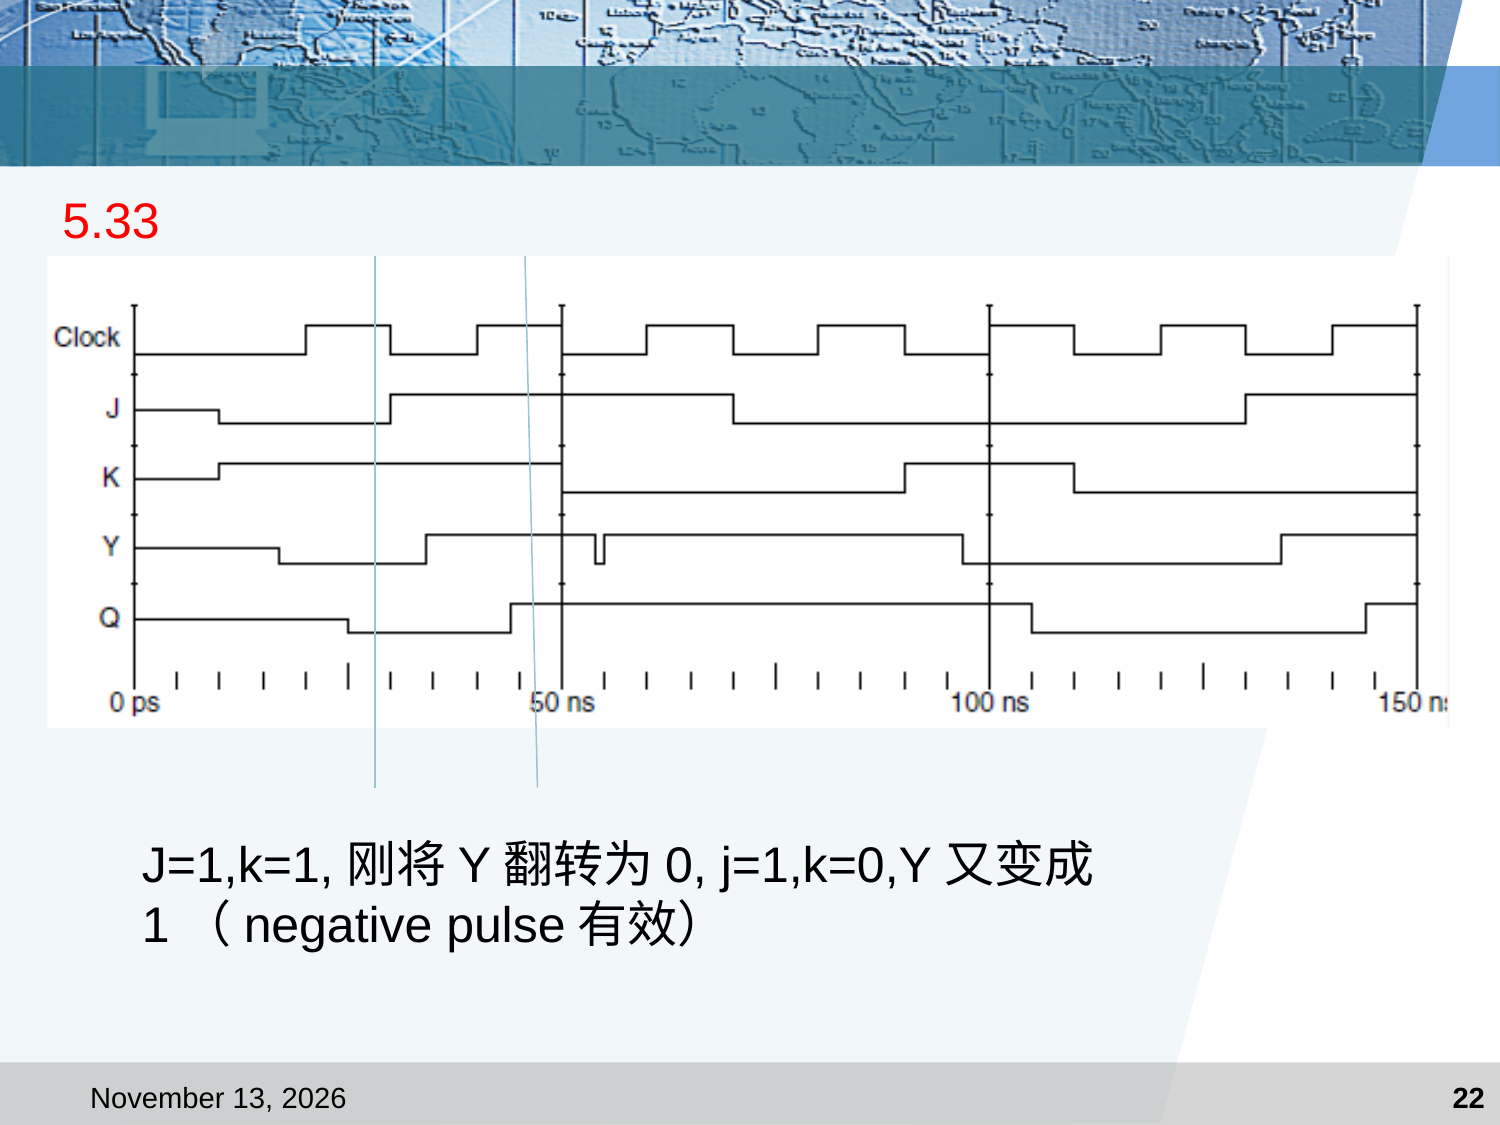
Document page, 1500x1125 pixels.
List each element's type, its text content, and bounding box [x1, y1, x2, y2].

text_box 5.33 [47, 181, 623, 255]
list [376, 255, 523, 729]
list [538, 255, 1451, 729]
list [47, 255, 374, 729]
picture [2, 0, 1463, 66]
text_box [524, 255, 538, 788]
slide_number 22 [1149, 1072, 1500, 1125]
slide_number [75, 1072, 425, 1125]
text_box J=1,k=1,刚将Y翻转为0, j=1,k=0,Y又变成1（negative pulse有效） [127, 824, 1150, 960]
